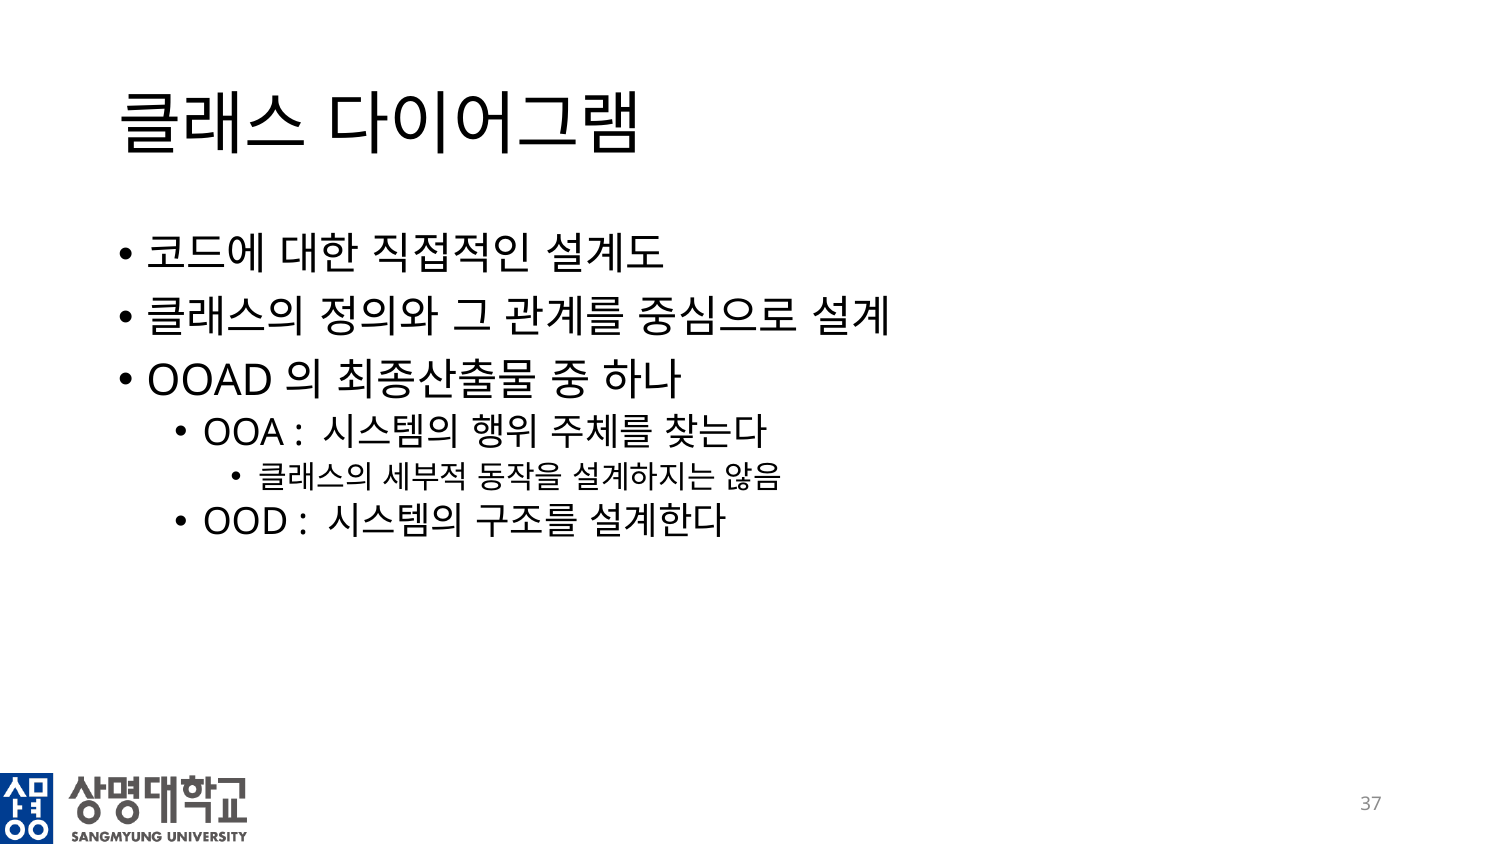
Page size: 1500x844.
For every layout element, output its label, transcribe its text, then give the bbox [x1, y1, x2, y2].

slide_number 37 [1059, 782, 1397, 827]
list 코드에 대한 직접적인 설계도 클래스의 정의와 그 관계를 중심으로 설계 OOAD의 최종산출물 중 하나 OOA : 시스템의 행위 주체를 찾는다 클래스의 세부적 동작을 설계하지는 않음 OOD : 시스템의 구조를 설계한다 [103, 224, 1397, 760]
picture [0, 773, 247, 844]
title 클래스 다이어그램 [103, 44, 1397, 208]
